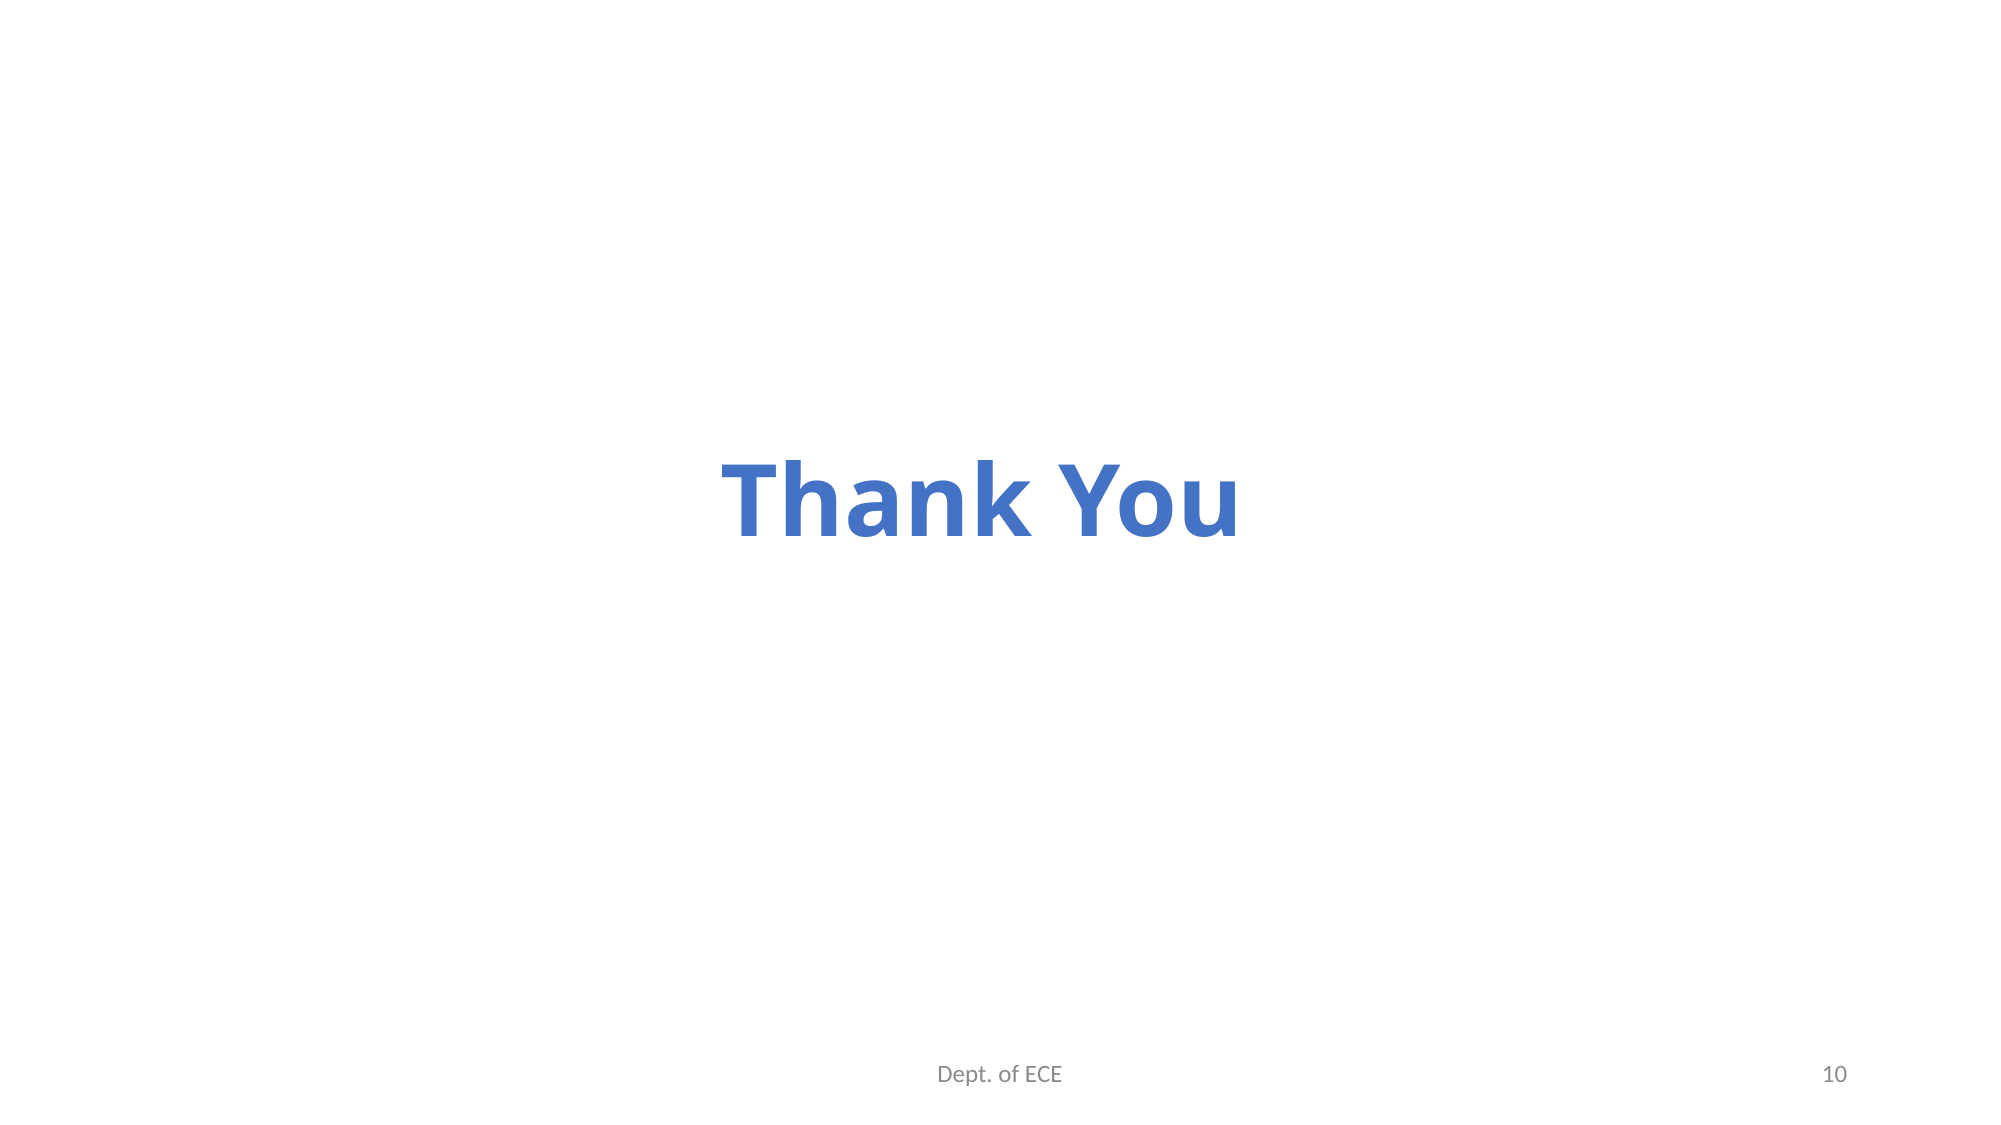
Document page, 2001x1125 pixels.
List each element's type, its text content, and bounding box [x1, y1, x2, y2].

slide_number 10 [1412, 1042, 1863, 1103]
footer Dept. of ECE [662, 1042, 1338, 1103]
list Thank You [119, 442, 1846, 961]
